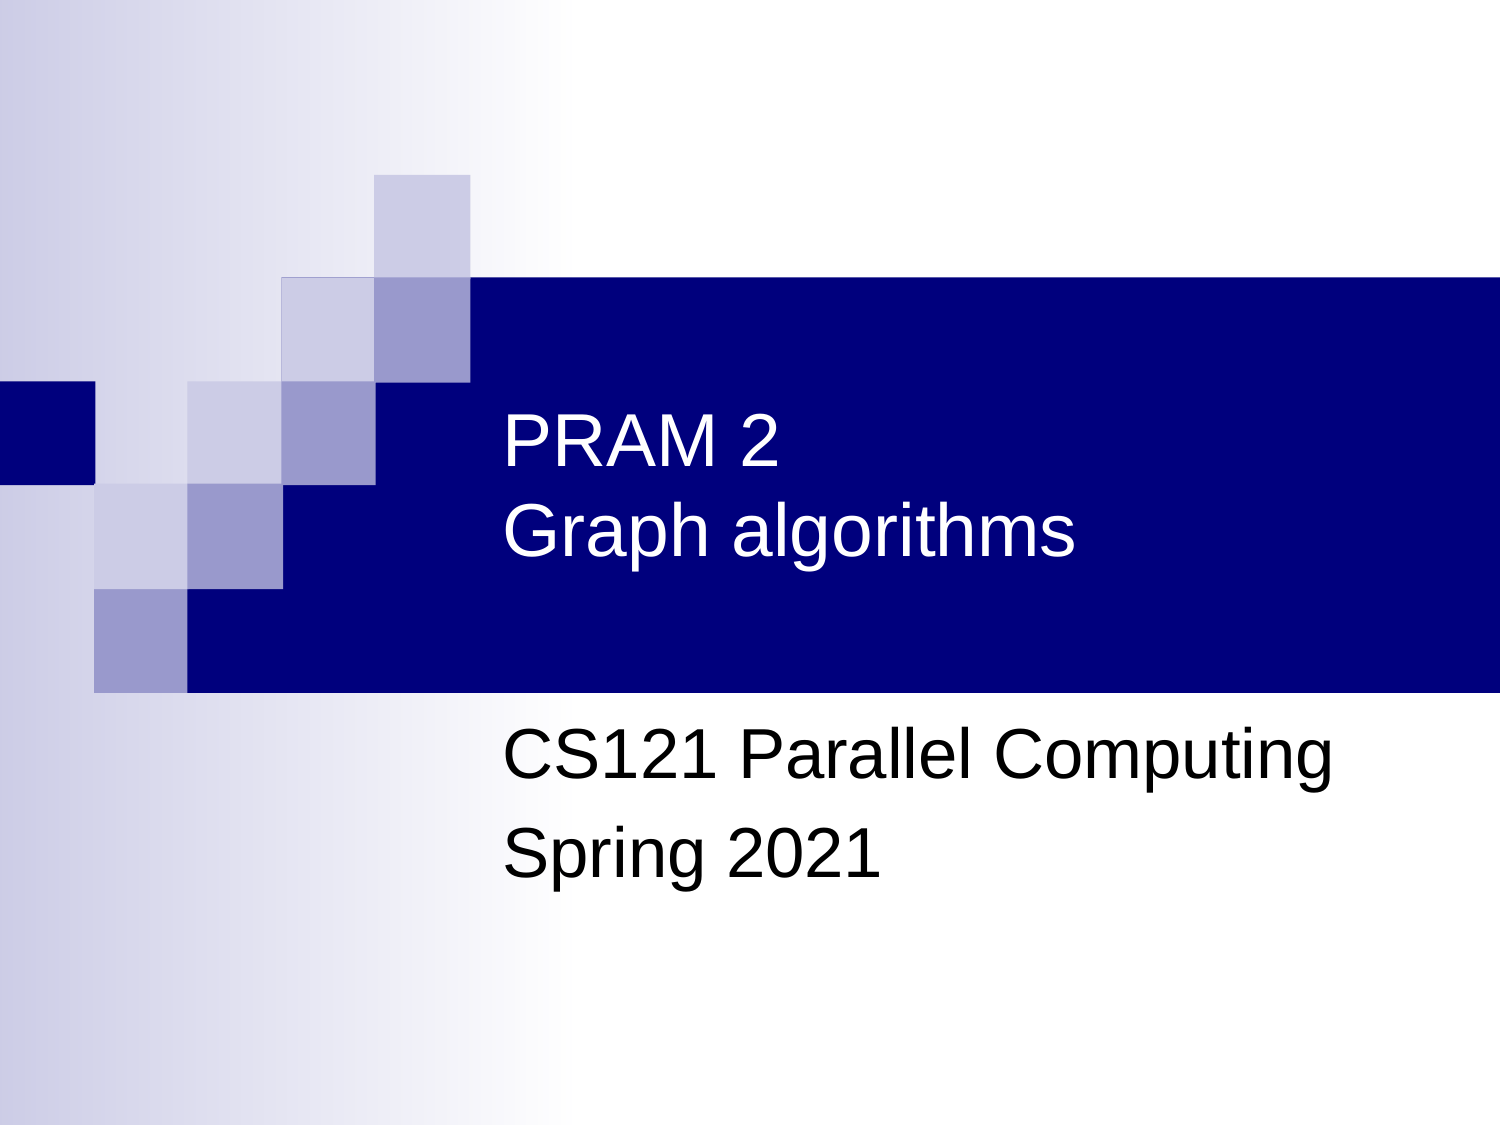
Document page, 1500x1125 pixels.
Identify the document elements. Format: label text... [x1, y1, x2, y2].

title PRAM 2 Graph algorithms [487, 299, 1475, 663]
subtitle CS121 Parallel Computing Spring 2021 [487, 699, 1475, 988]
